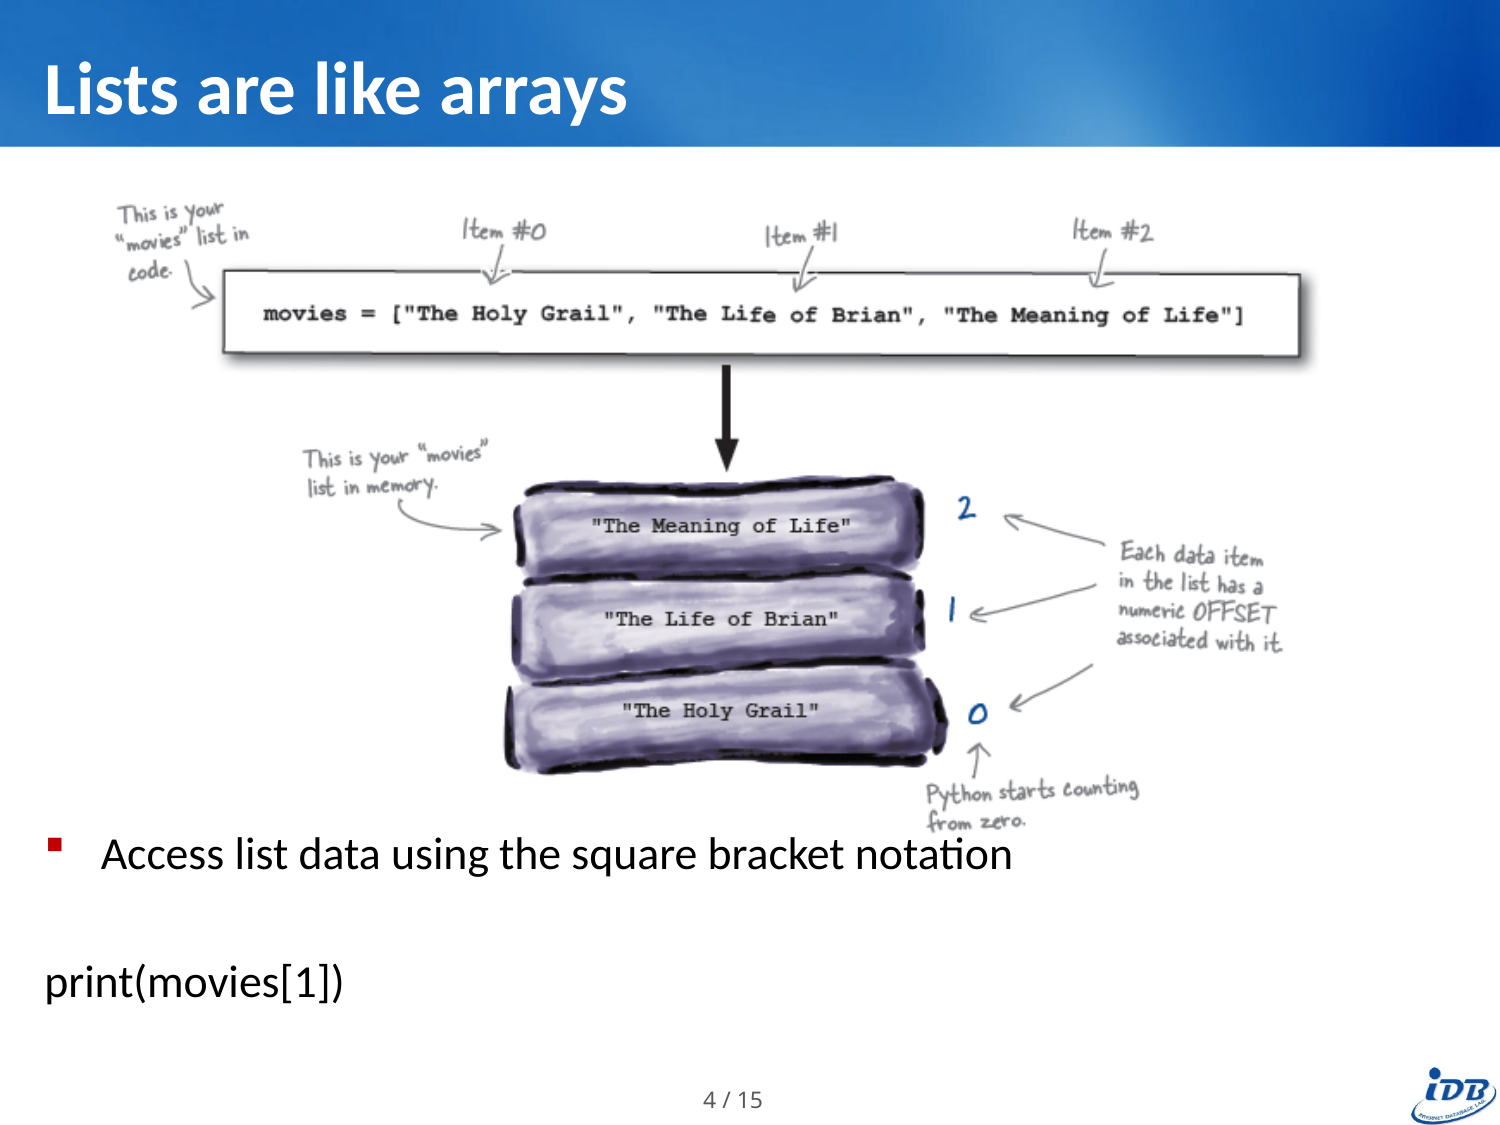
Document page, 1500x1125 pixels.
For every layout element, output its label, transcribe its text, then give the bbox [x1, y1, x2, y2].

list Access list data using the square bracket notation print(movies[1]) [29, 174, 1471, 1071]
title Lists are like arrays [29, 19, 1471, 149]
picture [0, 0, 1500, 1125]
